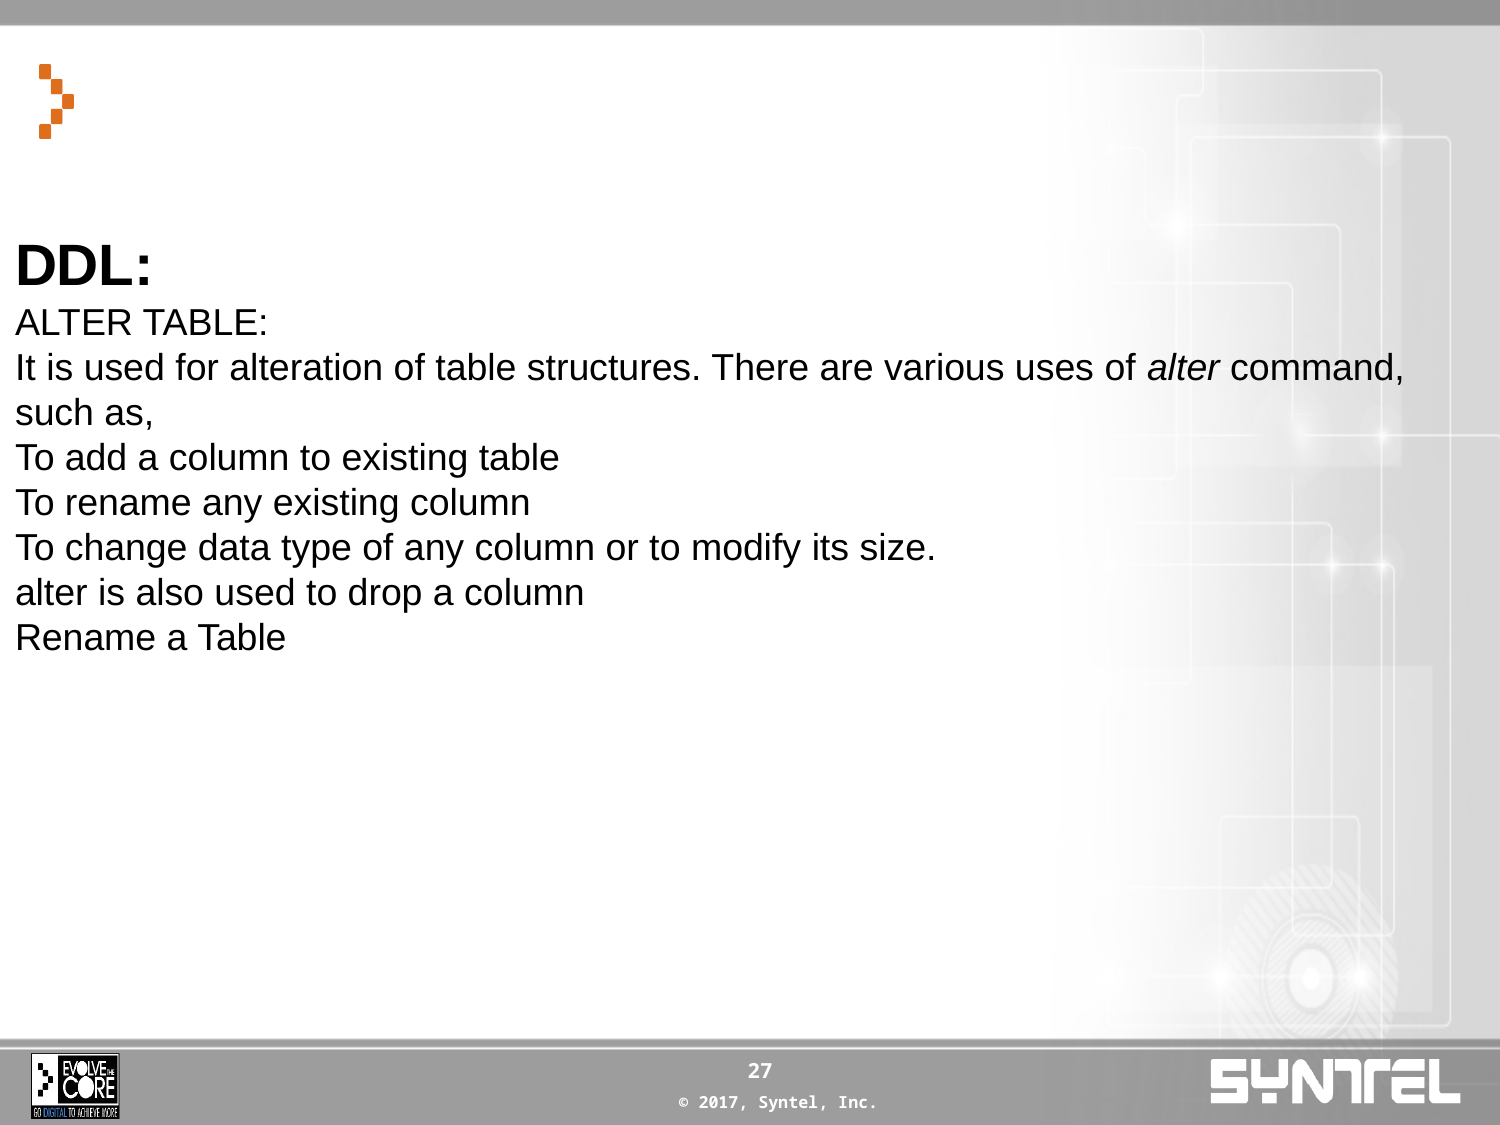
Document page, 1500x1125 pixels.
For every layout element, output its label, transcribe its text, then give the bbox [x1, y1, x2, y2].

list DDL: ALTER TABLE: It is used for alteration of table structures. There are various uses of alter command, such as, To add a column to existing table To rename any existing column To change data type of any column or to modify its size. alter is also used to drop a column Rename a Table [0, 149, 1421, 1038]
picture [0, 0, 1500, 1125]
